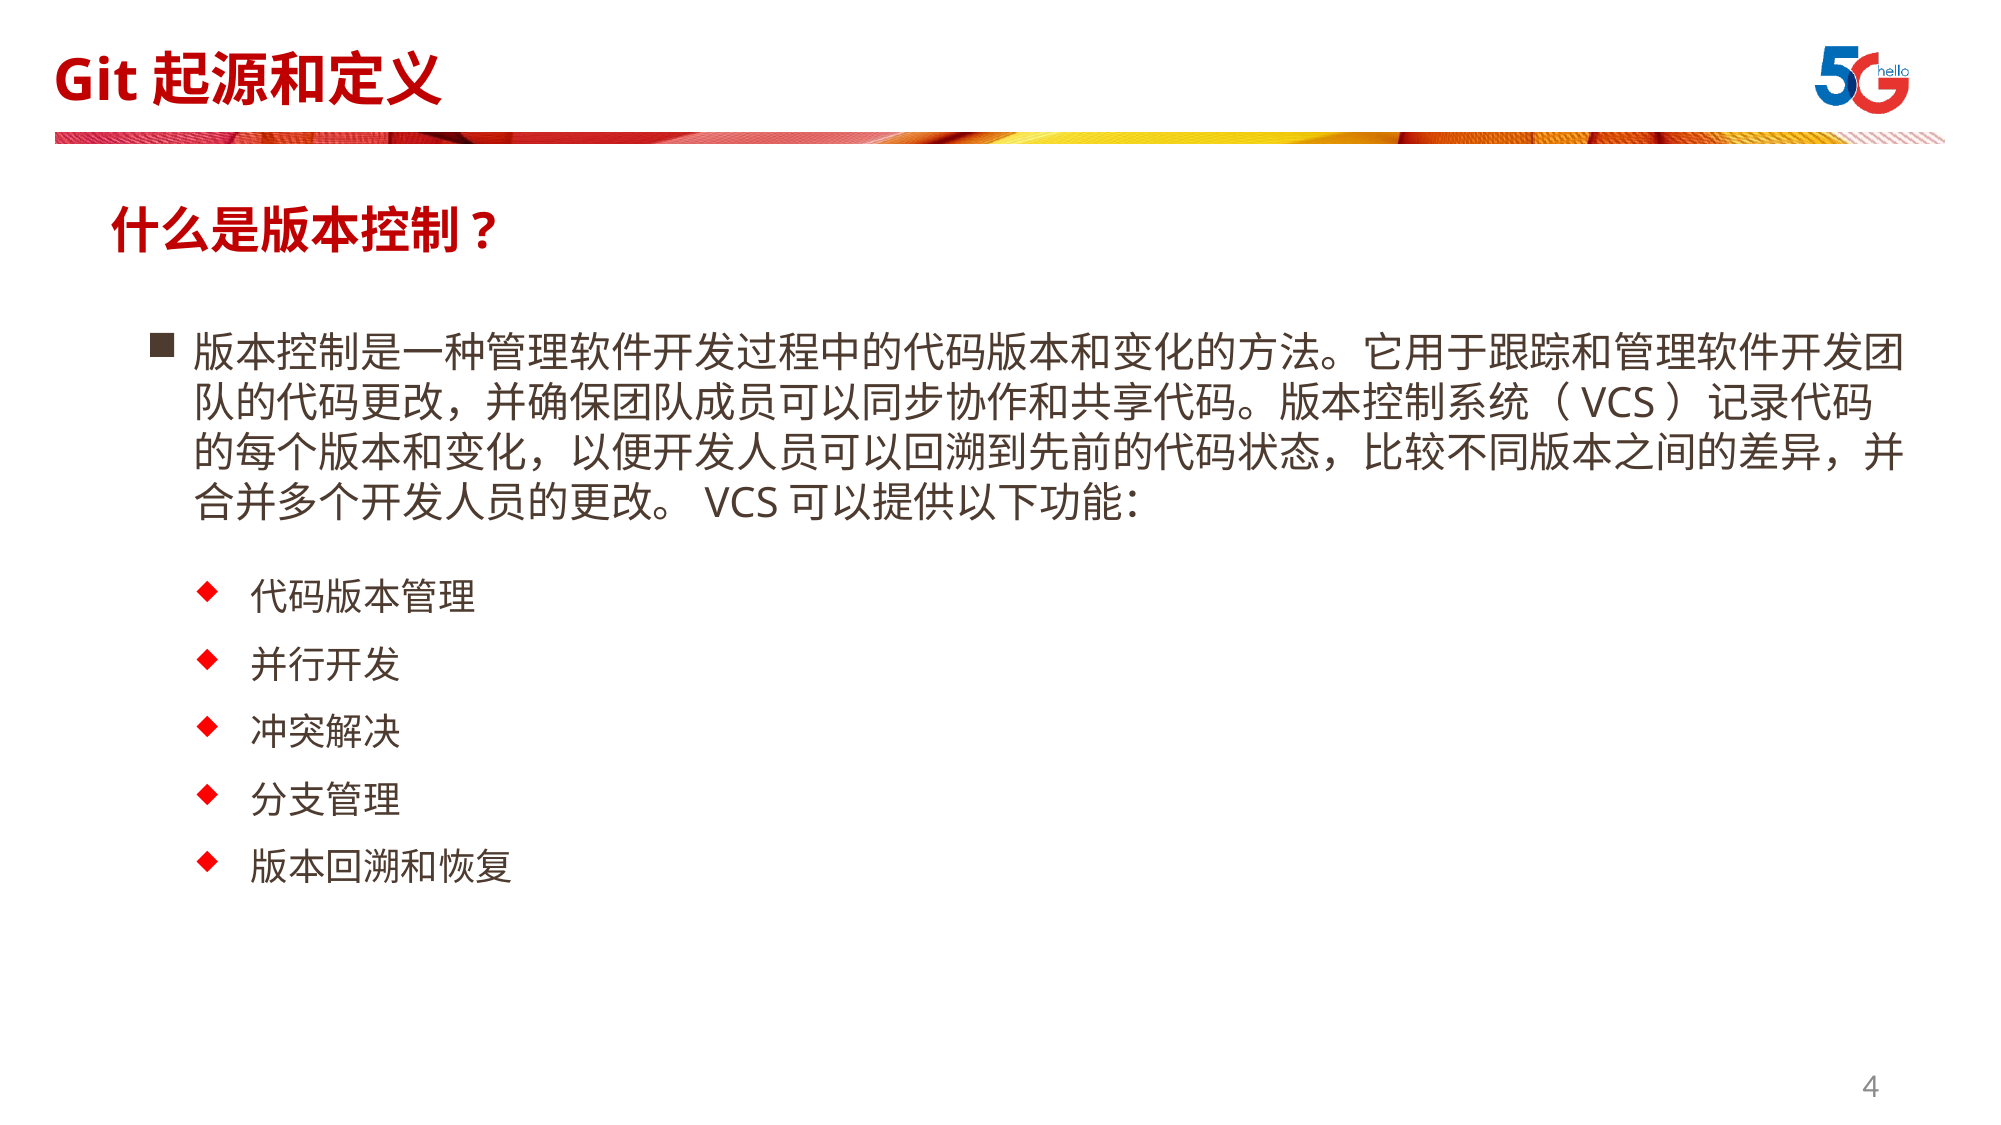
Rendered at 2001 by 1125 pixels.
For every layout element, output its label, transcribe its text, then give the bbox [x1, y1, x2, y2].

title Git起源和定义 [38, 34, 1764, 121]
text_box 代码版本管理 并行开发 冲突解决 分支管理 版本回溯和恢复 [179, 543, 1926, 896]
text_box 什么是版本控制? [95, 197, 511, 267]
text_box 版本控制是一种管理软件开发过程中的代码版本和变化的方法。它用于跟踪和管理软件开发团队的代码更改，并确保团队成员可以同步协作和共享代码。版本控制系统（VCS）记录代码的每个版本和变化，以便开发人员可以回溯到先前的代码状态，比较不同版本之间的差异，并合并多个开发人员的更改。VCS可以提供以下功能： [131, 318, 1926, 584]
picture [55, 19, 1948, 144]
